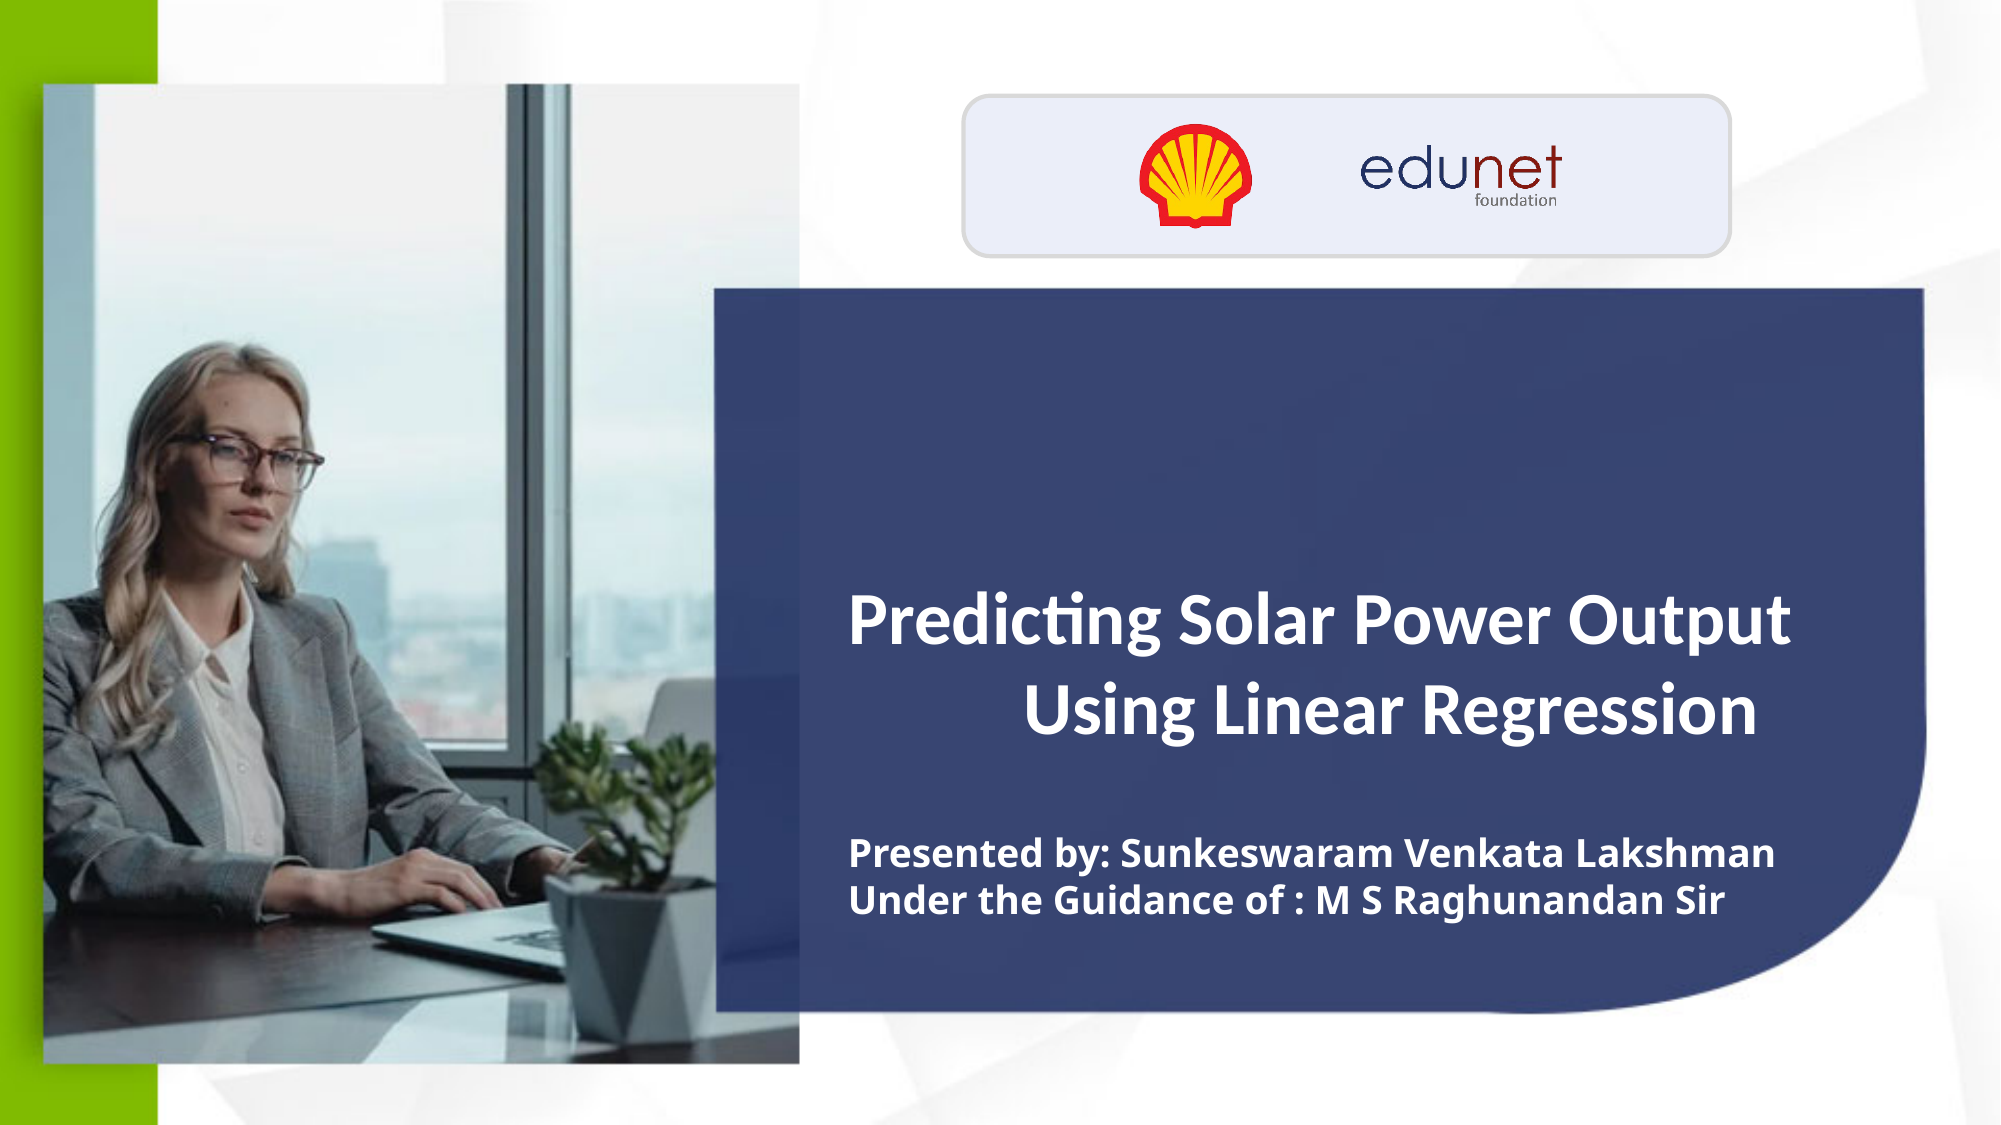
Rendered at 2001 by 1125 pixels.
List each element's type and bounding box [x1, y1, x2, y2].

text_box [1130, 121, 1564, 231]
picture [0, 0, 2000, 1125]
